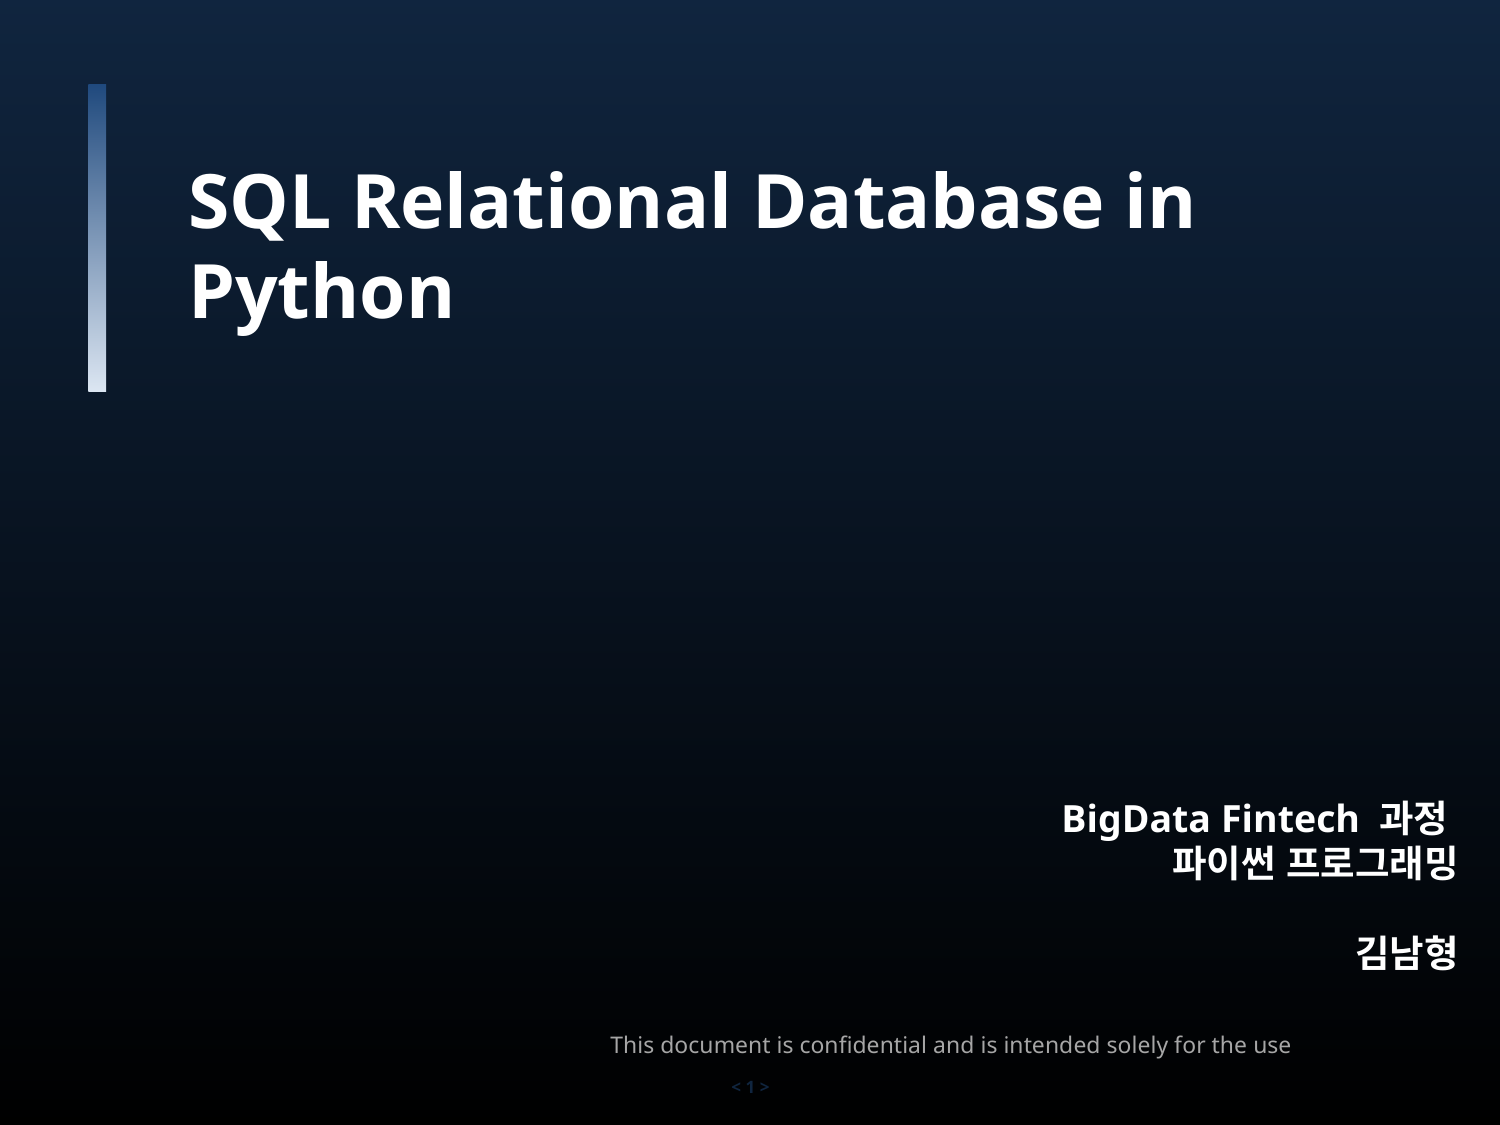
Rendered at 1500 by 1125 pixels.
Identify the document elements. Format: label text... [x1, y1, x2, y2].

title SQL Relational Database in Python [164, 90, 1347, 398]
text_box [88, 84, 107, 392]
text_box This document is confidential and is intended solely for the use [395, 1030, 1293, 1059]
subtitle BigData Fintech 과정 파이썬 프로그래밍 김남형 [369, 794, 1459, 1001]
